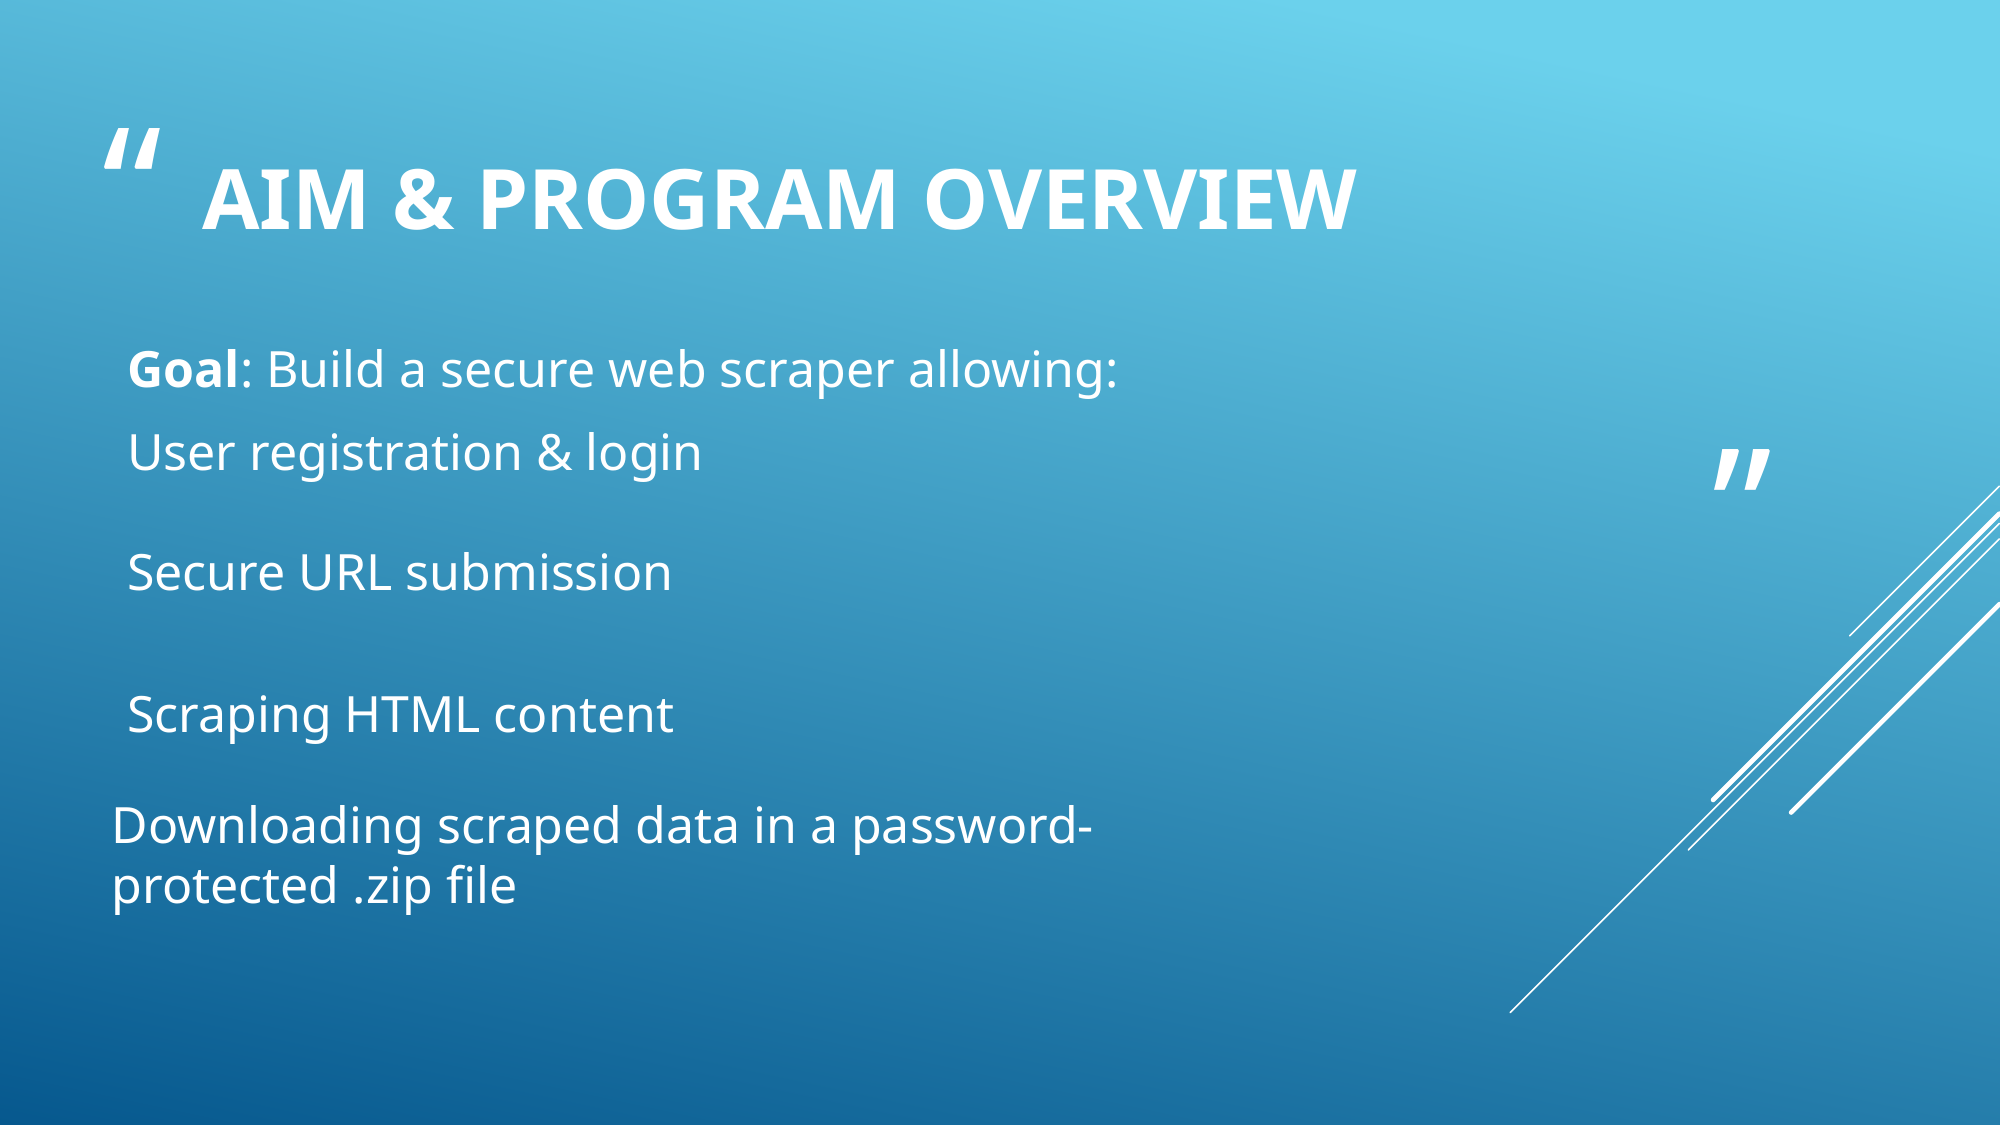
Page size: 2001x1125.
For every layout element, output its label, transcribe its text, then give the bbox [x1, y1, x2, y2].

text_box Goal: Build a secure web scraper allowing: User registration & login Secure URL submission Scraping HTML content [112, 329, 1513, 521]
title Aim & Program Overview [187, 112, 1513, 329]
text_box Downloading scraped data in a password-protected .zip file [96, 786, 1174, 922]
